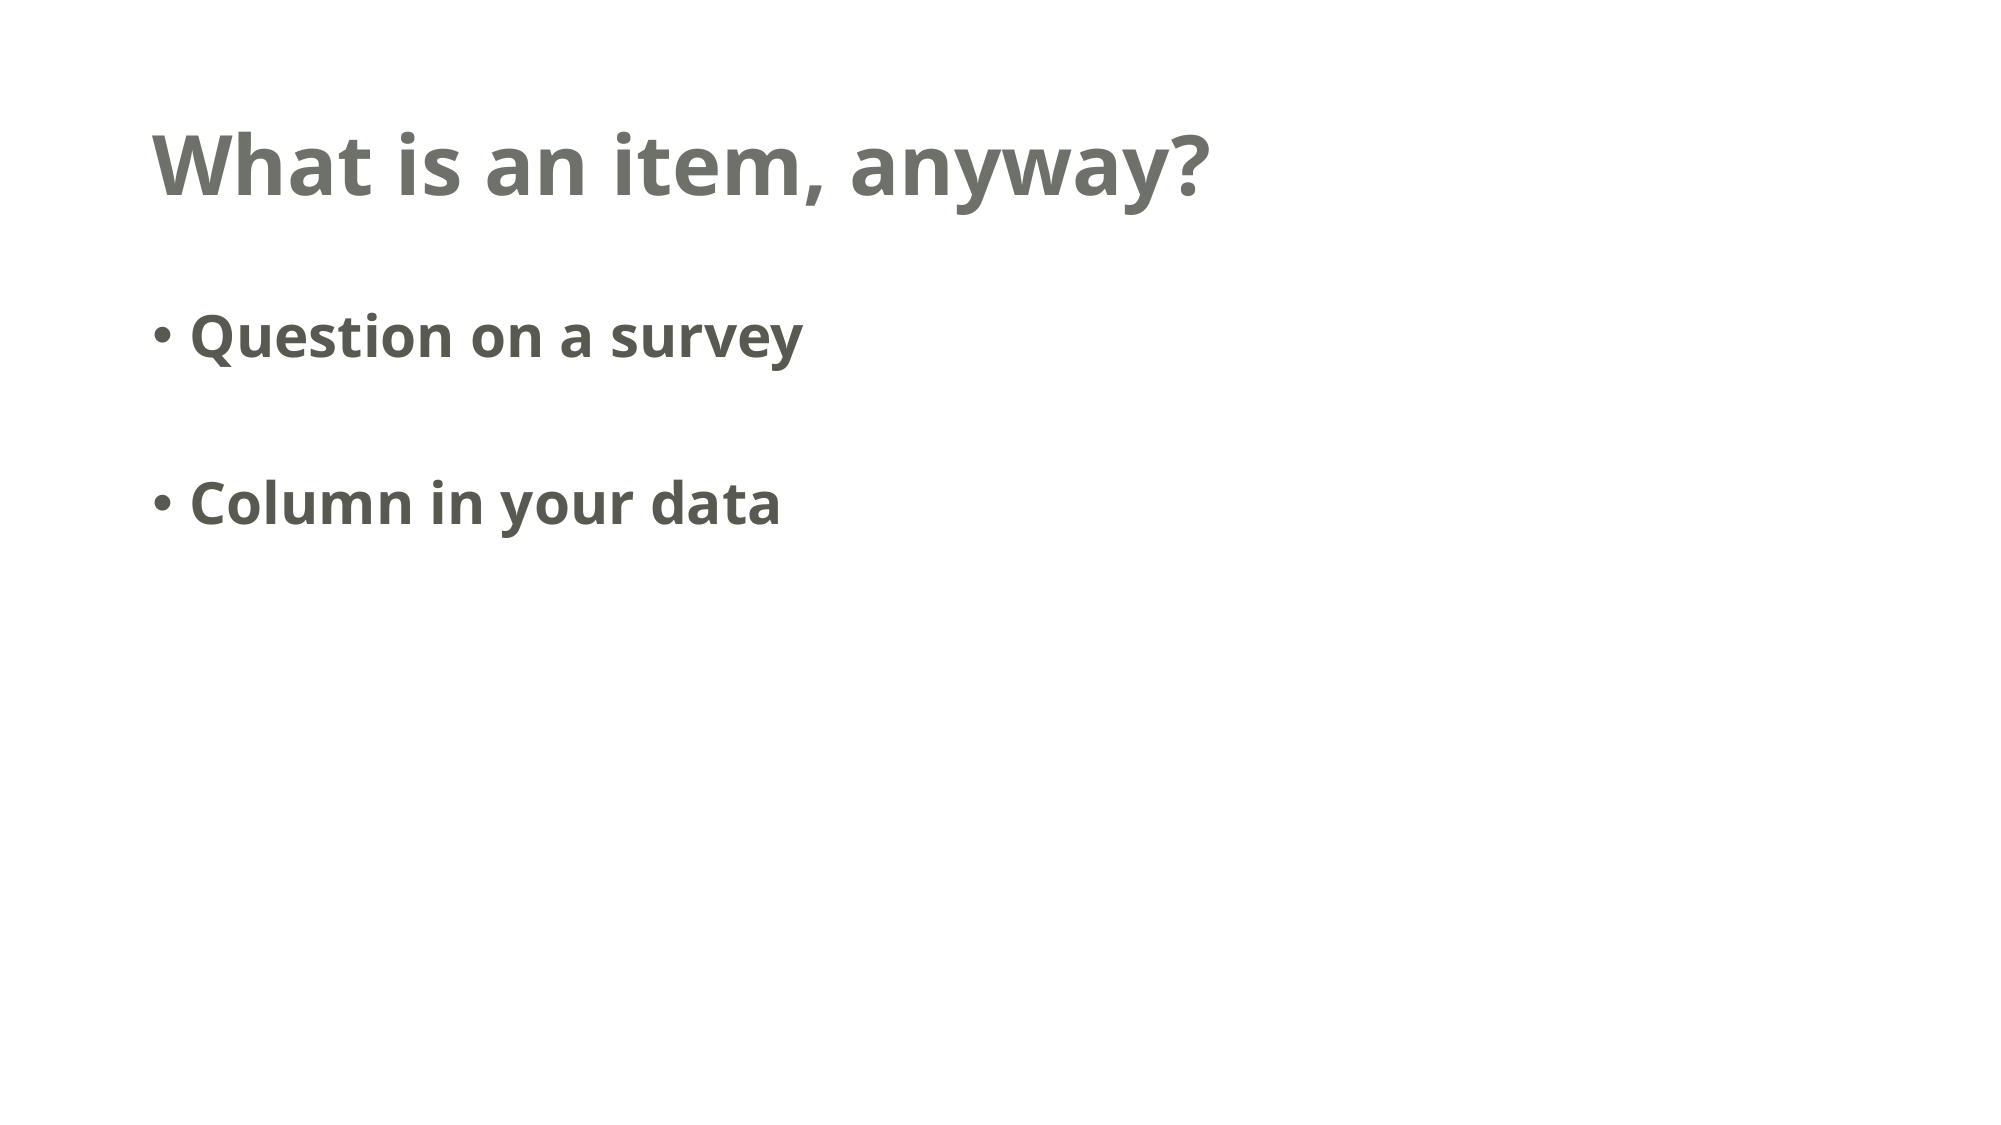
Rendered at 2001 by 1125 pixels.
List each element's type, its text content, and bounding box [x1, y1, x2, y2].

title What is an item, anyway? [137, 59, 1863, 278]
list Question on a survey Column in your data [137, 299, 1863, 1014]
